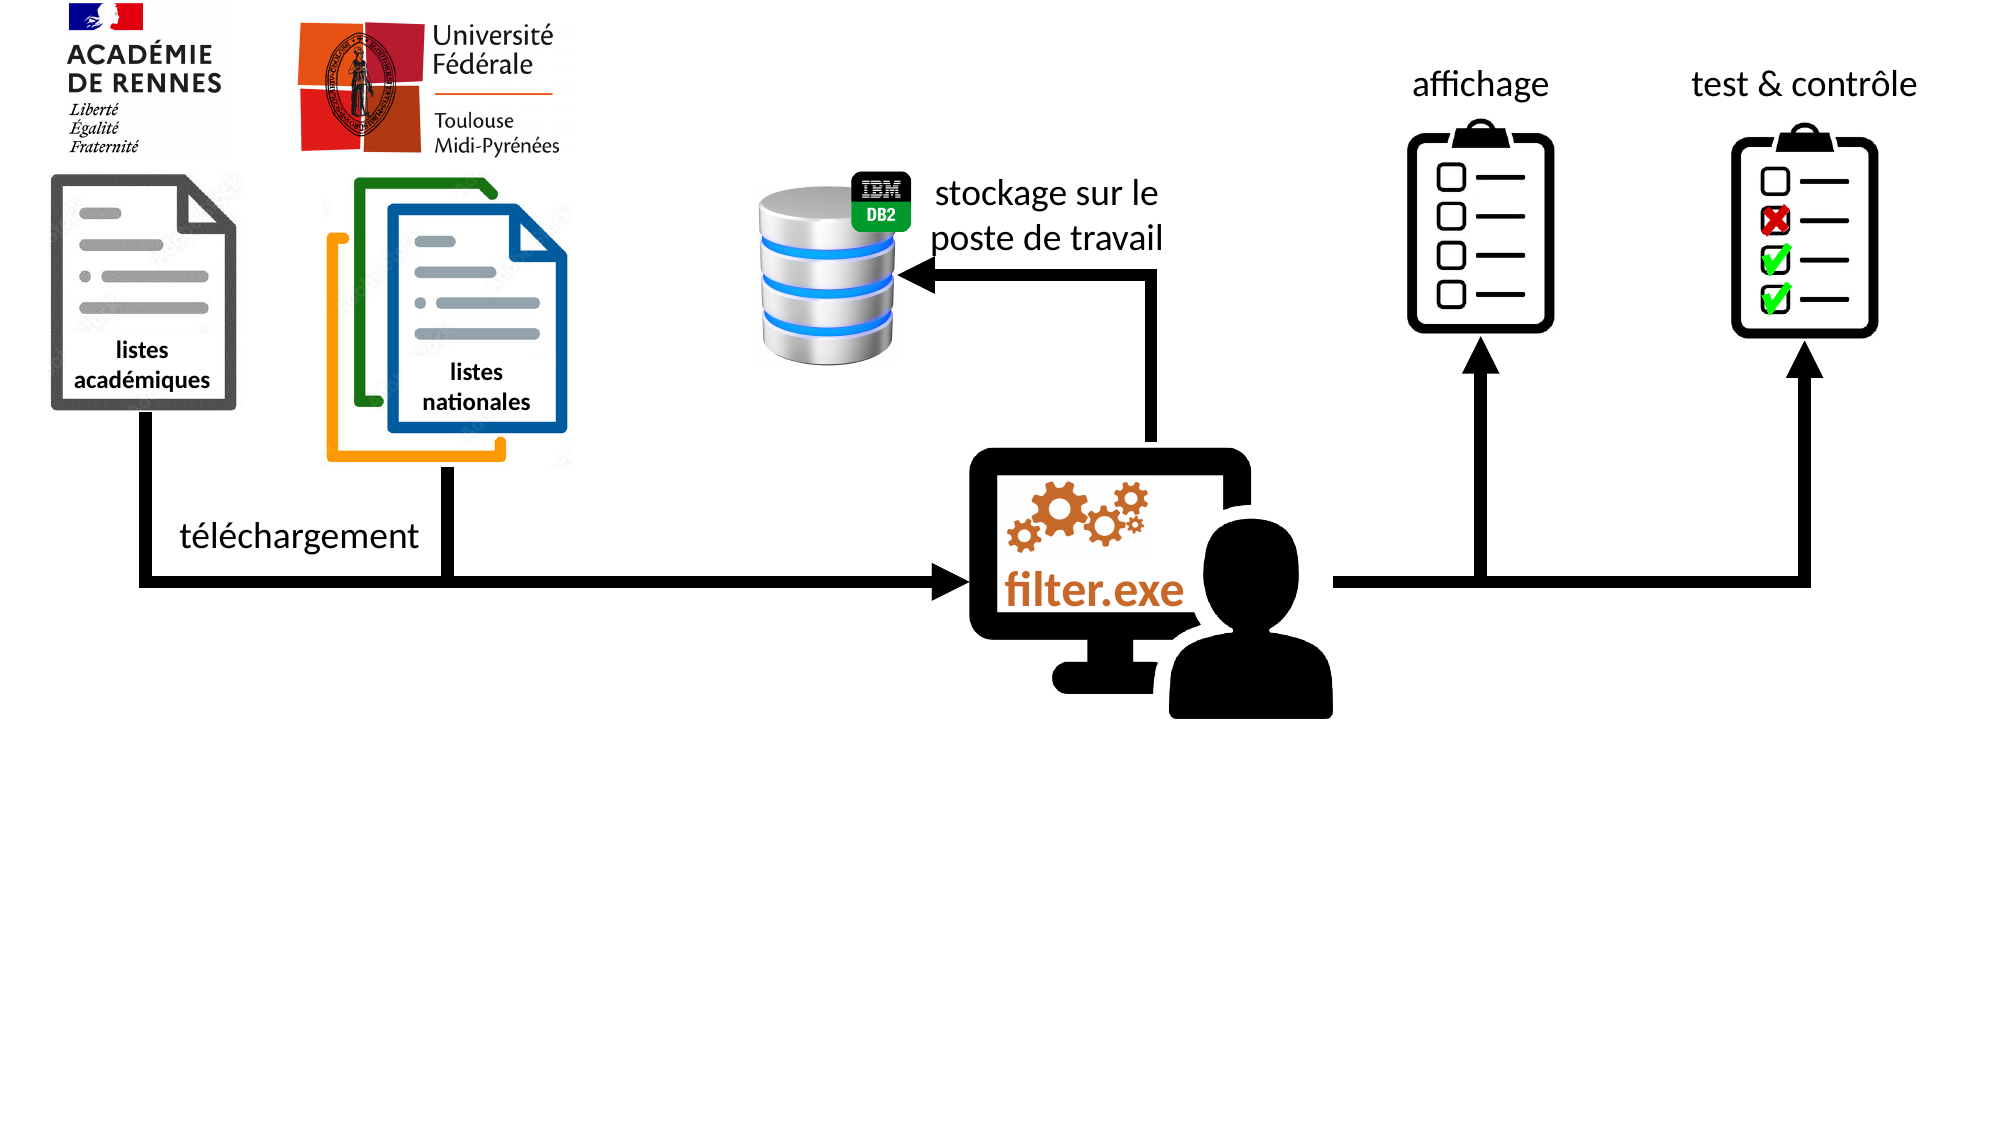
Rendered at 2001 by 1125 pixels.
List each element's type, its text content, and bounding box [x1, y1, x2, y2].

picture [64, 0, 227, 161]
text_box stockage sur le poste de travail [903, 160, 1191, 266]
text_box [1361, 51, 1600, 337]
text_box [472, 85, 643, 909]
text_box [1332, 335, 1481, 340]
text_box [651, 263, 766, 786]
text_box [1332, 340, 1805, 582]
picture [969, 441, 1333, 723]
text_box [940, 231, 1108, 486]
picture [321, 172, 472, 468]
text_box téléchargement [145, 504, 454, 564]
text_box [757, 171, 912, 366]
picture [290, 13, 574, 161]
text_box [1657, 51, 1952, 341]
picture [47, 172, 244, 413]
